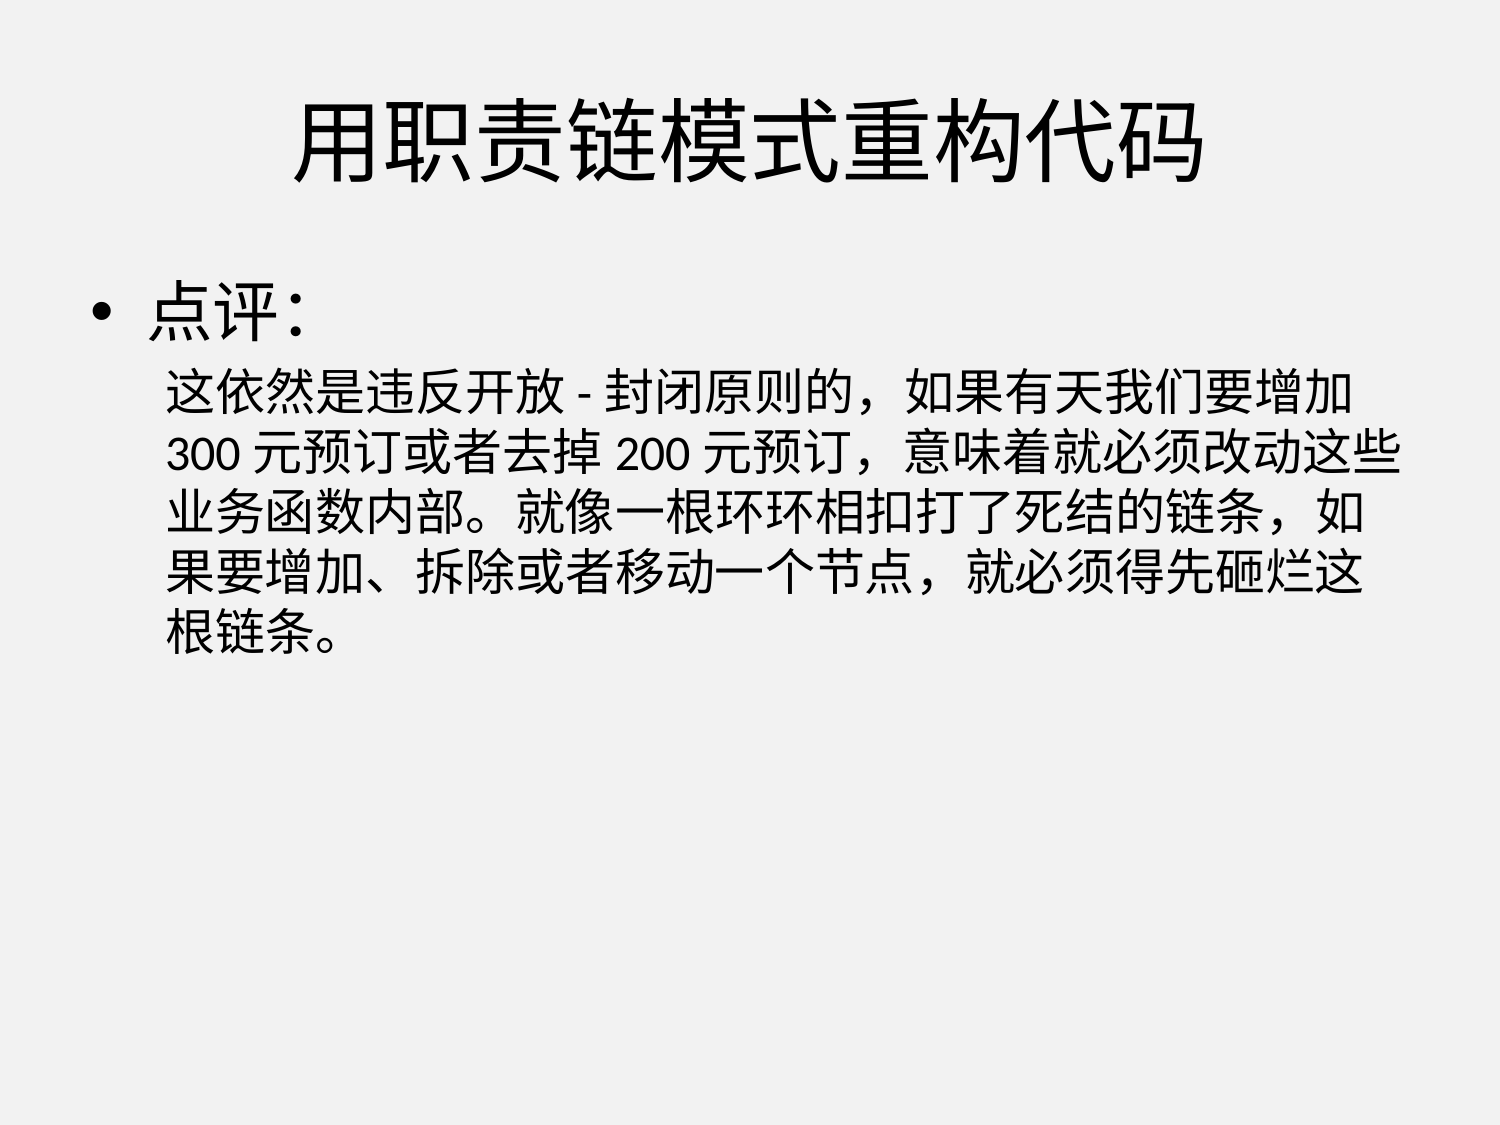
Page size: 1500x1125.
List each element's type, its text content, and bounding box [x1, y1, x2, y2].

title 用职责链模式重构代码 [75, 45, 1425, 233]
list 点评： 这依然是违反开放-封闭原则的，如果有天我们要增加300元预订或者去掉200元预订，意味着就必须改动这些业务函数内部。就像一根环环相扣打了死结的链条，如果要增加、拆除或者移动一个节点，就必须得先砸烂这根链条。 [75, 262, 1425, 1005]
